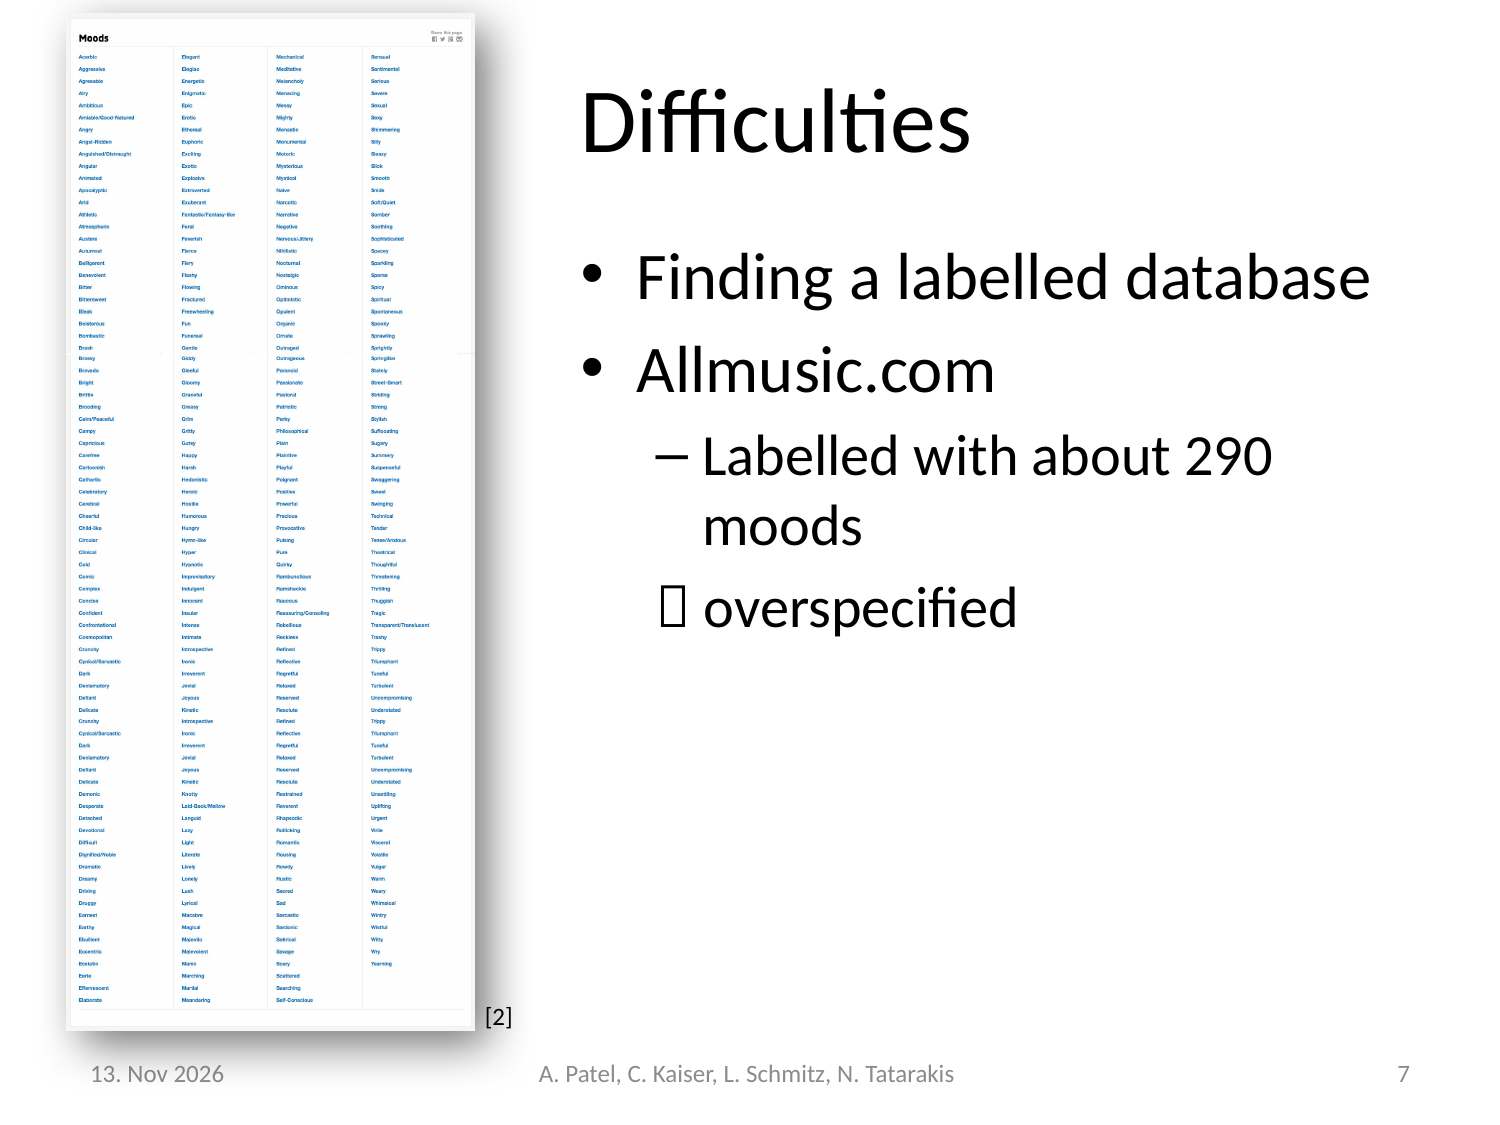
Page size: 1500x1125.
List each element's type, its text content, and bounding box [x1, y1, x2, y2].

title Difficulties [565, 45, 1425, 188]
slide_number 19-Okt-15 [75, 1070, 425, 1103]
footer A. Patel, C. Kaiser, L. Schmitz, N. Tatarakis [512, 1042, 988, 1103]
picture [65, 13, 475, 1032]
text_box [2] [476, 993, 595, 1038]
slide_number 7 [1074, 1042, 1425, 1103]
list Finding a labelled database Allmusic.com Labelled with about 290 moods  overspecified [565, 225, 1425, 1005]
